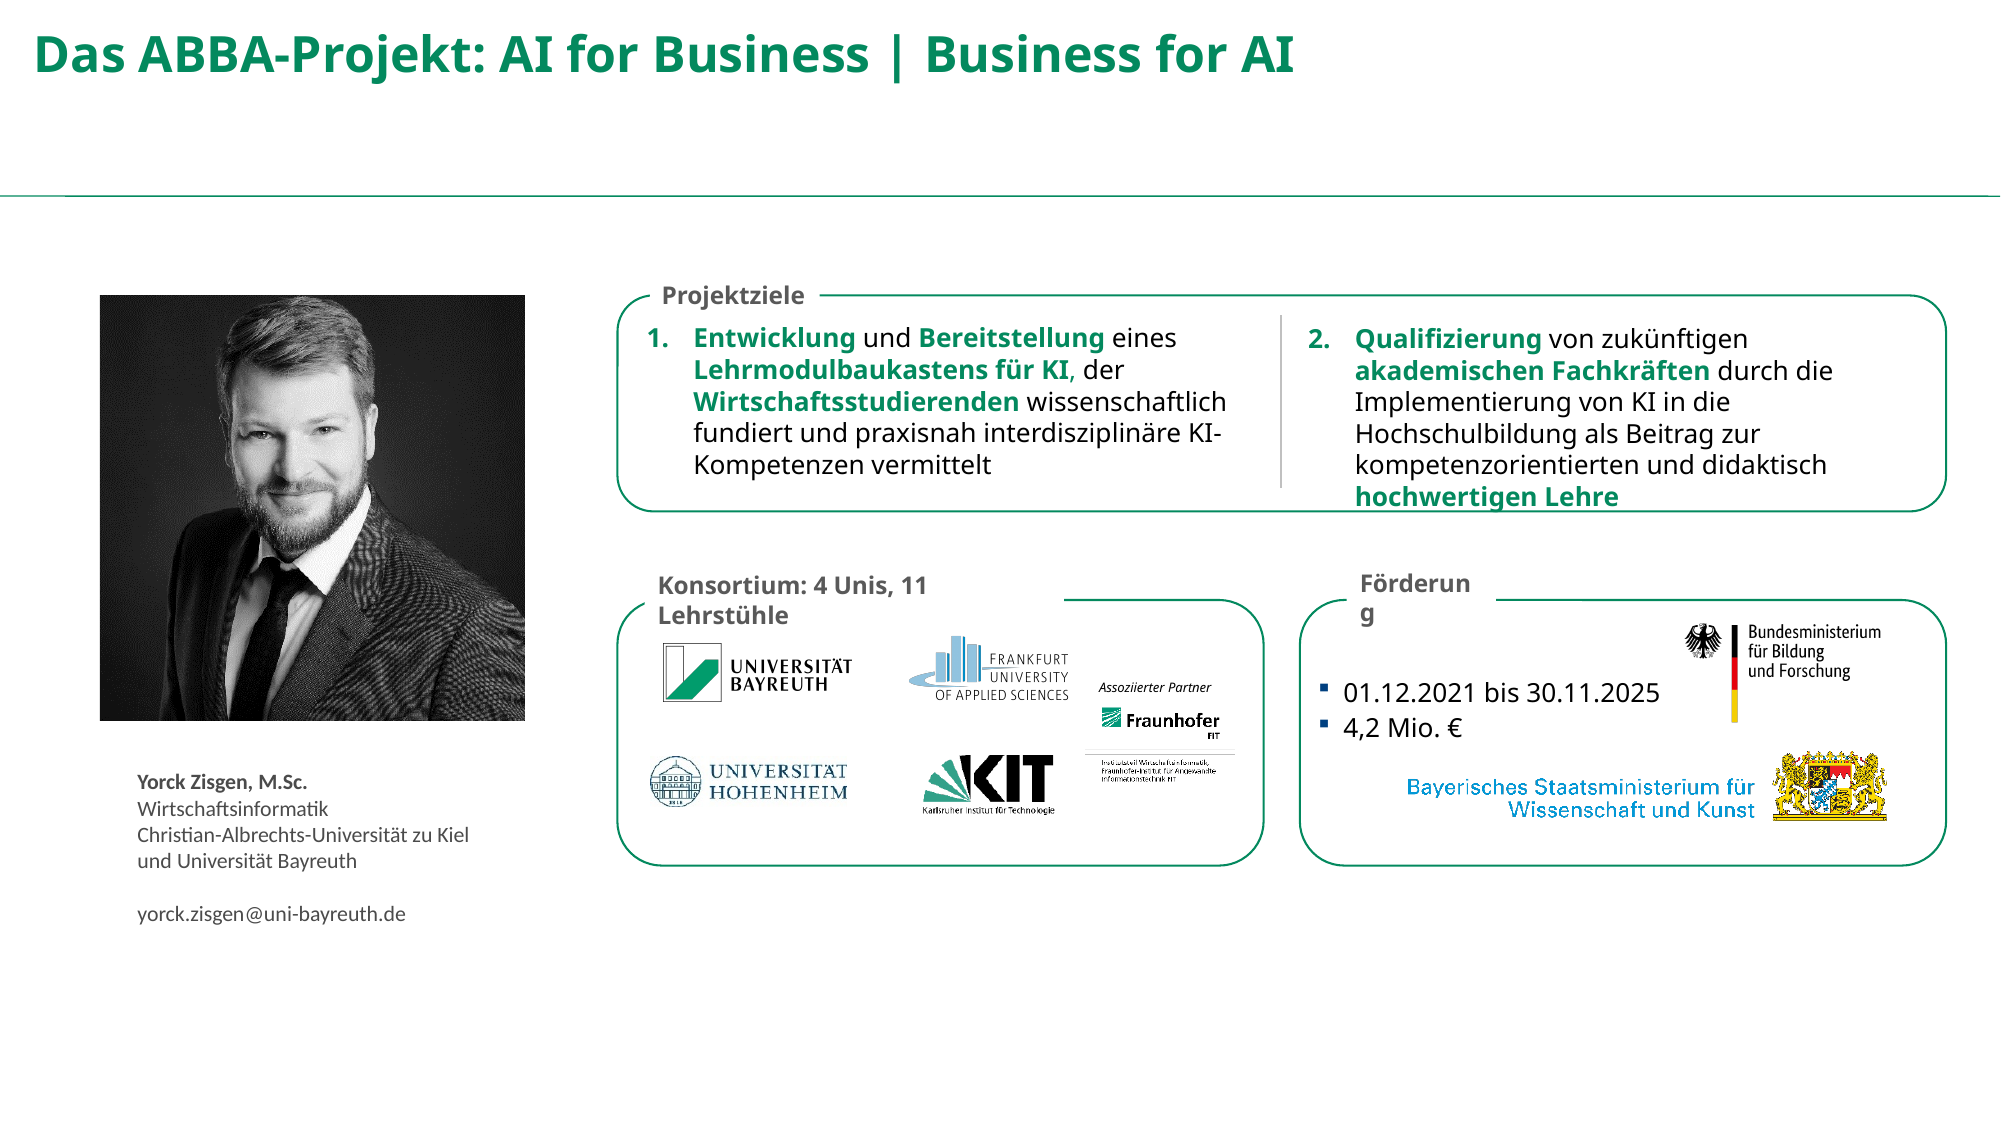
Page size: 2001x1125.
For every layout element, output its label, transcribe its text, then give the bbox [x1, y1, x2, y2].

picture [663, 643, 852, 702]
text_box Yorck Zisgen, M.Sc. Wirtschaftsinformatik Christian-Albrechts-Universität zu Kiel und Universität Bayreuth yorck.zisgen@uni-bayreuth.de [137, 768, 492, 938]
picture [1084, 693, 1235, 787]
text_box Projektziele [650, 270, 820, 314]
picture [649, 755, 847, 808]
text_box 01.12.2021 bis 30.11.2025 4,2 Mio. € [1303, 633, 1642, 751]
picture [99, 295, 526, 721]
text_box Assoziierter Partner [1099, 672, 1235, 693]
picture [921, 750, 1056, 818]
text_box Konsortium: 4 Unis, 11 Lehrstühle [644, 559, 1064, 641]
text_box [617, 295, 1947, 512]
text_box [617, 599, 1264, 866]
title Das ABBA-Projekt: AI for Business | Business for AI [33, 22, 1742, 84]
text_box [1299, 599, 1947, 866]
text_box Qualifizierung von zukünftigen akademischen Fachkräften durch die Implementierung von KI in die Hochschulbildung als Beitrag zur kompetenzorientierten und didaktisch hochwertigen Lehre [1293, 314, 1938, 519]
text_box Entwicklung und Bereitstellung eines Lehrmodulbaukastens für KI, der Wirtschaftsstudierenden wissenschaftlich fundiert und praxisnah interdisziplinäre KI-Kompetenzen vermittelt [633, 314, 1263, 487]
picture [1408, 589, 1919, 821]
picture [907, 634, 1070, 703]
text_box Förderung [1346, 557, 1496, 638]
